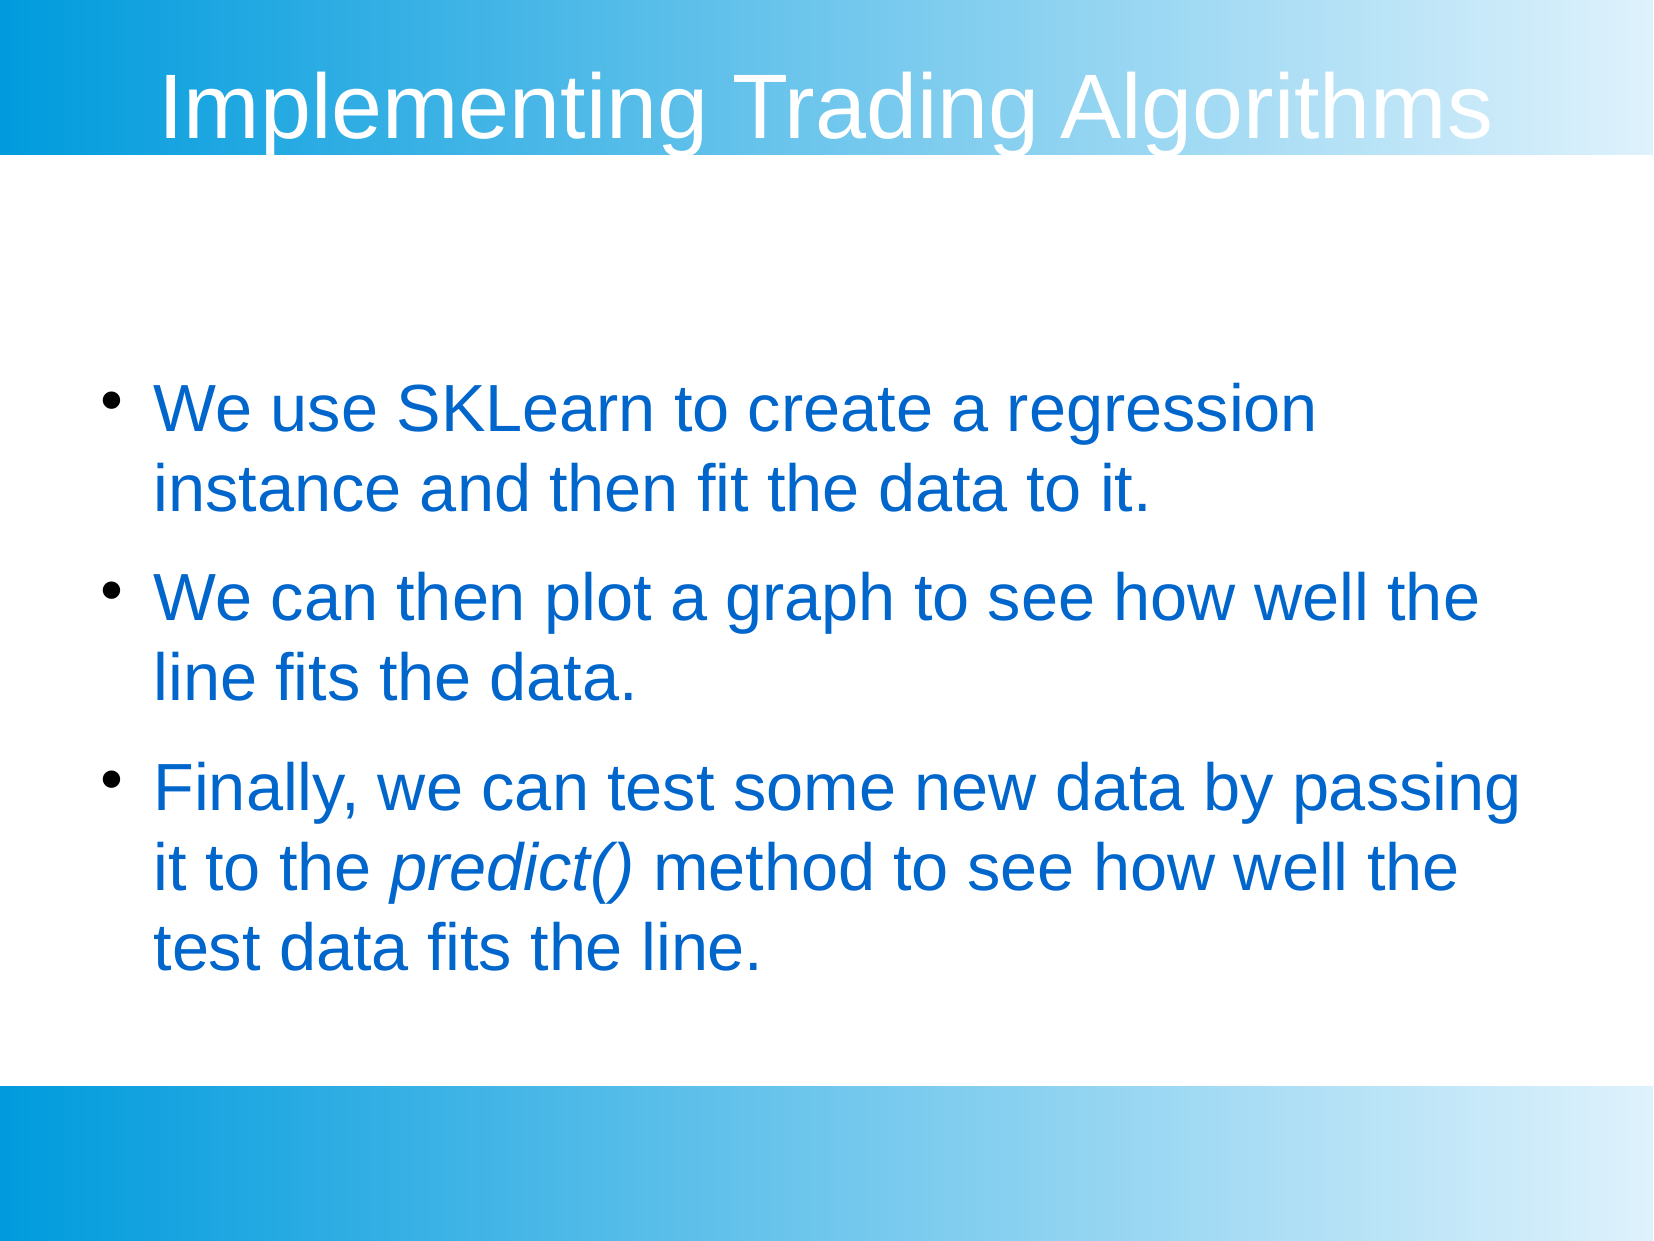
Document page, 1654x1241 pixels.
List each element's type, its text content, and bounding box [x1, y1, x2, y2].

text_box Implementing Trading Algorithms [82, 49, 1571, 154]
text_box We use SKLearn to create a regression instance and then fit the data to it. We can then plot a graph to see how well the line fits the data. Finally, we can test some new data by passing it to the predict() method to see how well the test data fits the line. [82, 290, 1571, 1010]
